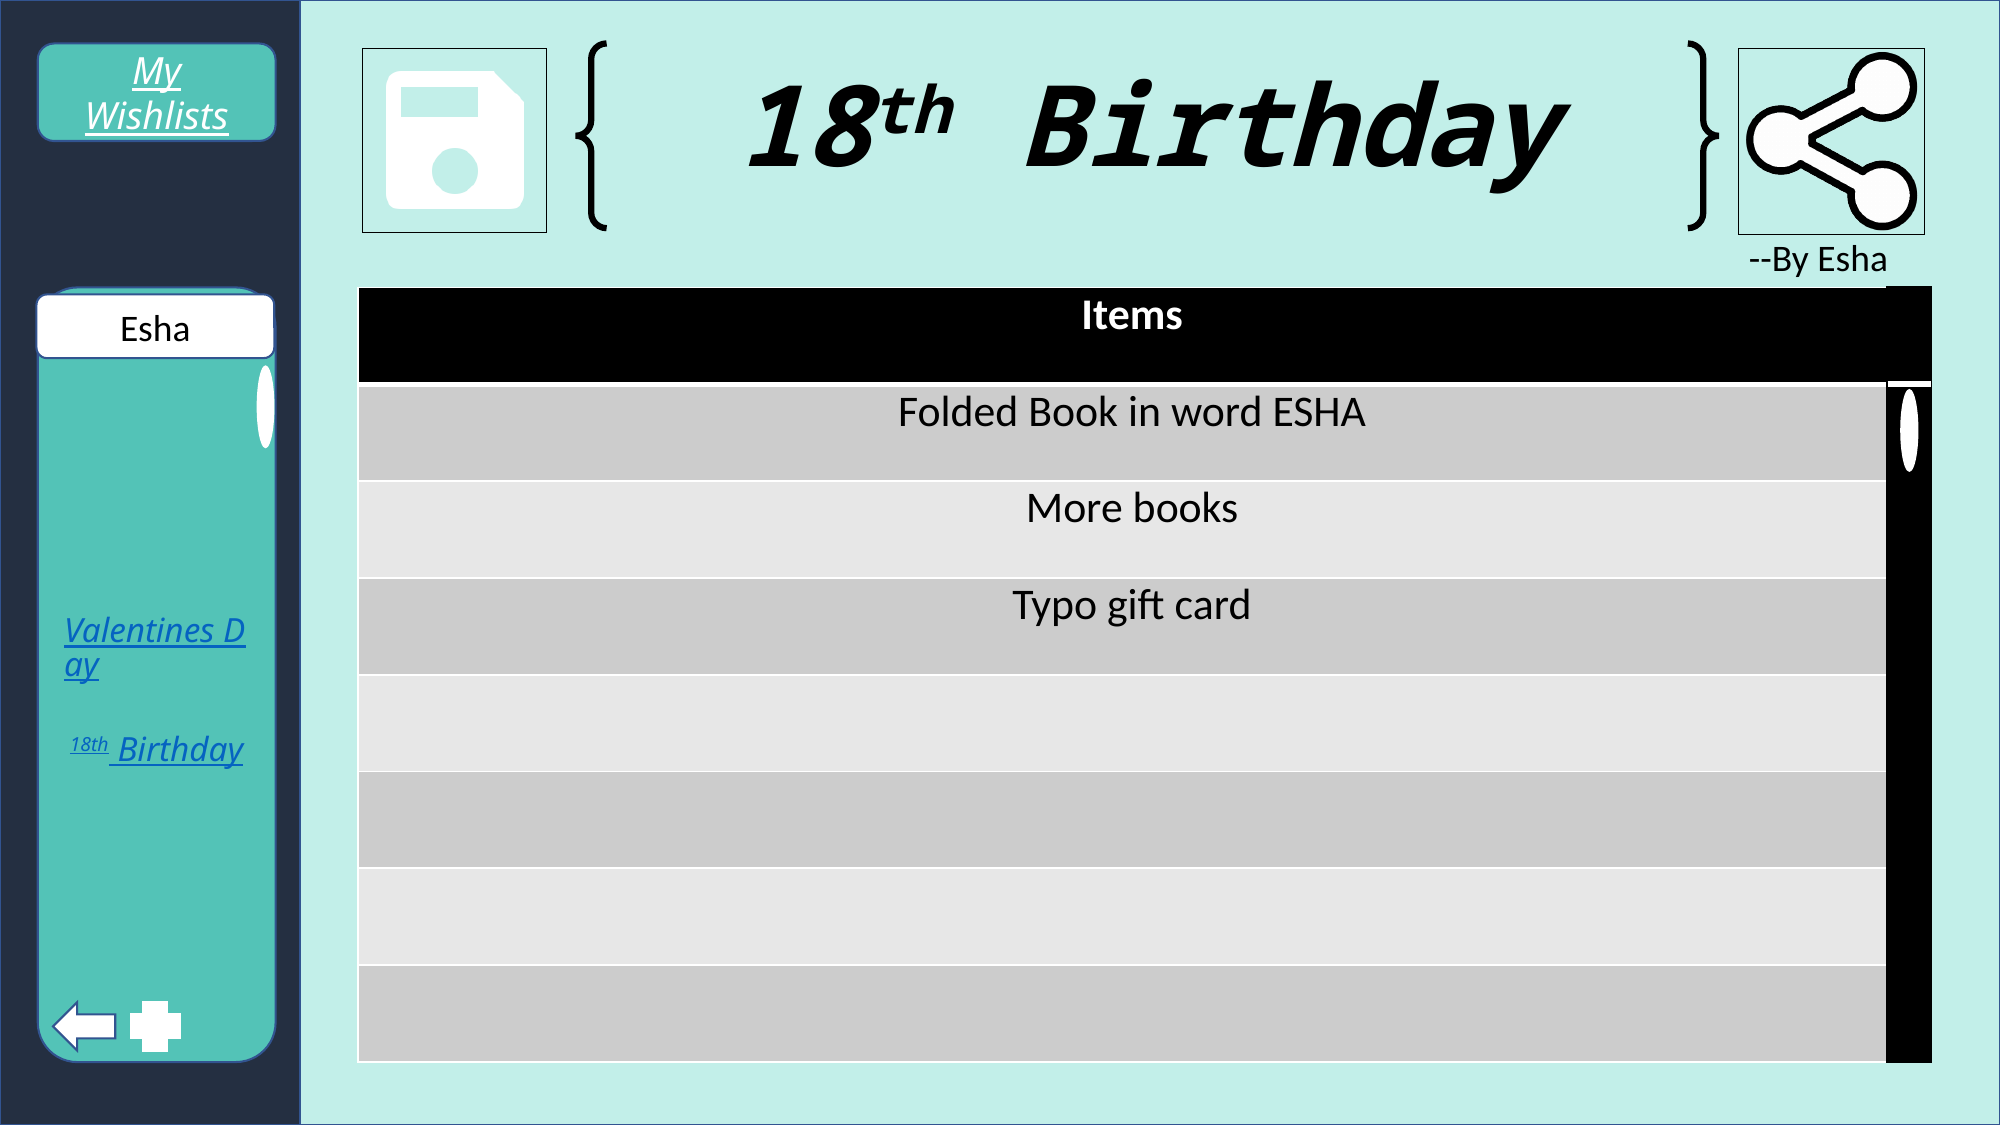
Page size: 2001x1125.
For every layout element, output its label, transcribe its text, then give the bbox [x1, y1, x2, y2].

text_box [51, 999, 117, 1053]
text_box Valentines Day 18th Birthday [36, 320, 277, 1064]
table_cell [359, 966, 1886, 1061]
table_cell More books [359, 482, 1886, 577]
text_box [1886, 287, 1932, 1063]
text_box [0, 0, 299, 1125]
text_box Esha [35, 293, 276, 360]
text_box [130, 1001, 181, 1052]
table_cell Folded Book in word ESHA [359, 387, 1886, 480]
table_cell Typo gift card [359, 579, 1886, 674]
text_box [255, 364, 276, 450]
text_box [299, 0, 2000, 1125]
text_box Valentines Day 18th Birthday [55, 286, 259, 293]
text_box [575, 43, 1719, 335]
table_cell [359, 772, 1886, 867]
text_box [1899, 387, 1920, 474]
text_box --By Esha [1734, 226, 2000, 287]
table_cell [359, 676, 1886, 771]
table_header Items [359, 288, 1886, 382]
table_cell [359, 869, 1886, 964]
picture [362, 48, 547, 233]
picture [1738, 48, 1925, 235]
text_box My Wishlists [36, 42, 277, 143]
